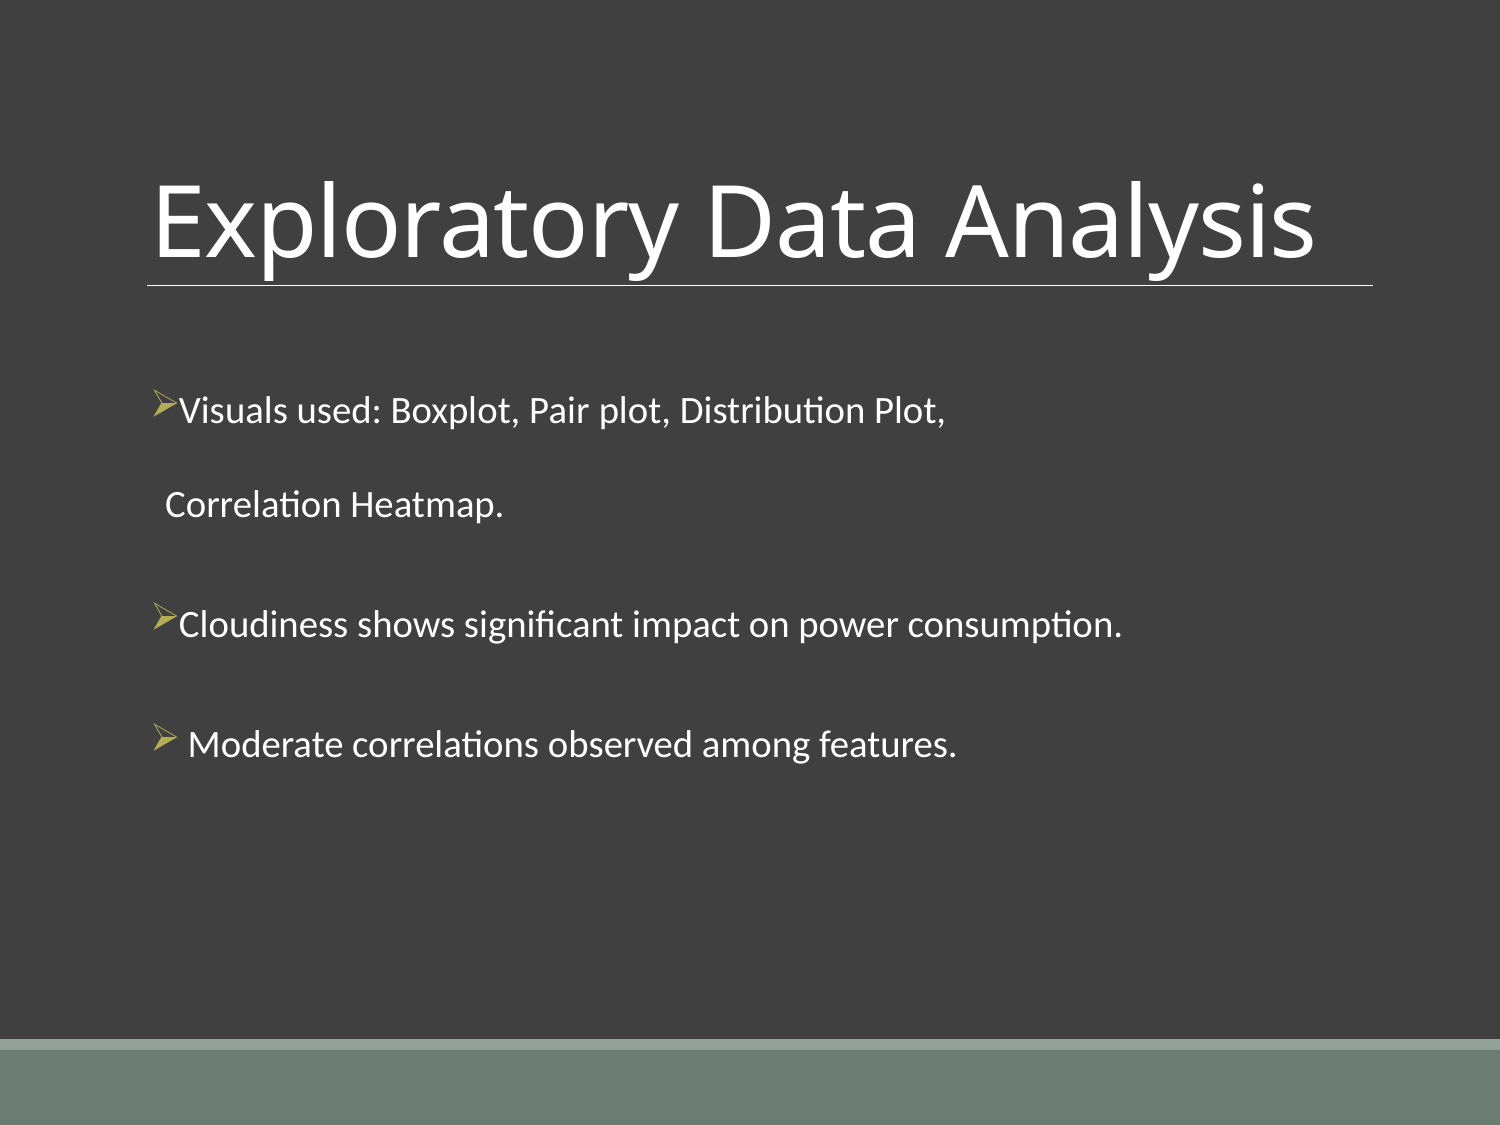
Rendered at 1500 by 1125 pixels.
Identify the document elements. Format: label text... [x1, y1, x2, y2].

list Visuals used: Boxplot, Pair plot, Distribution Plot, Correlation Heatmap. Cloudiness shows significant impact on power consumption. Moderate correlations observed among features. [150, 331, 1126, 841]
title Exploratory Data Analysis [135, 47, 1373, 285]
